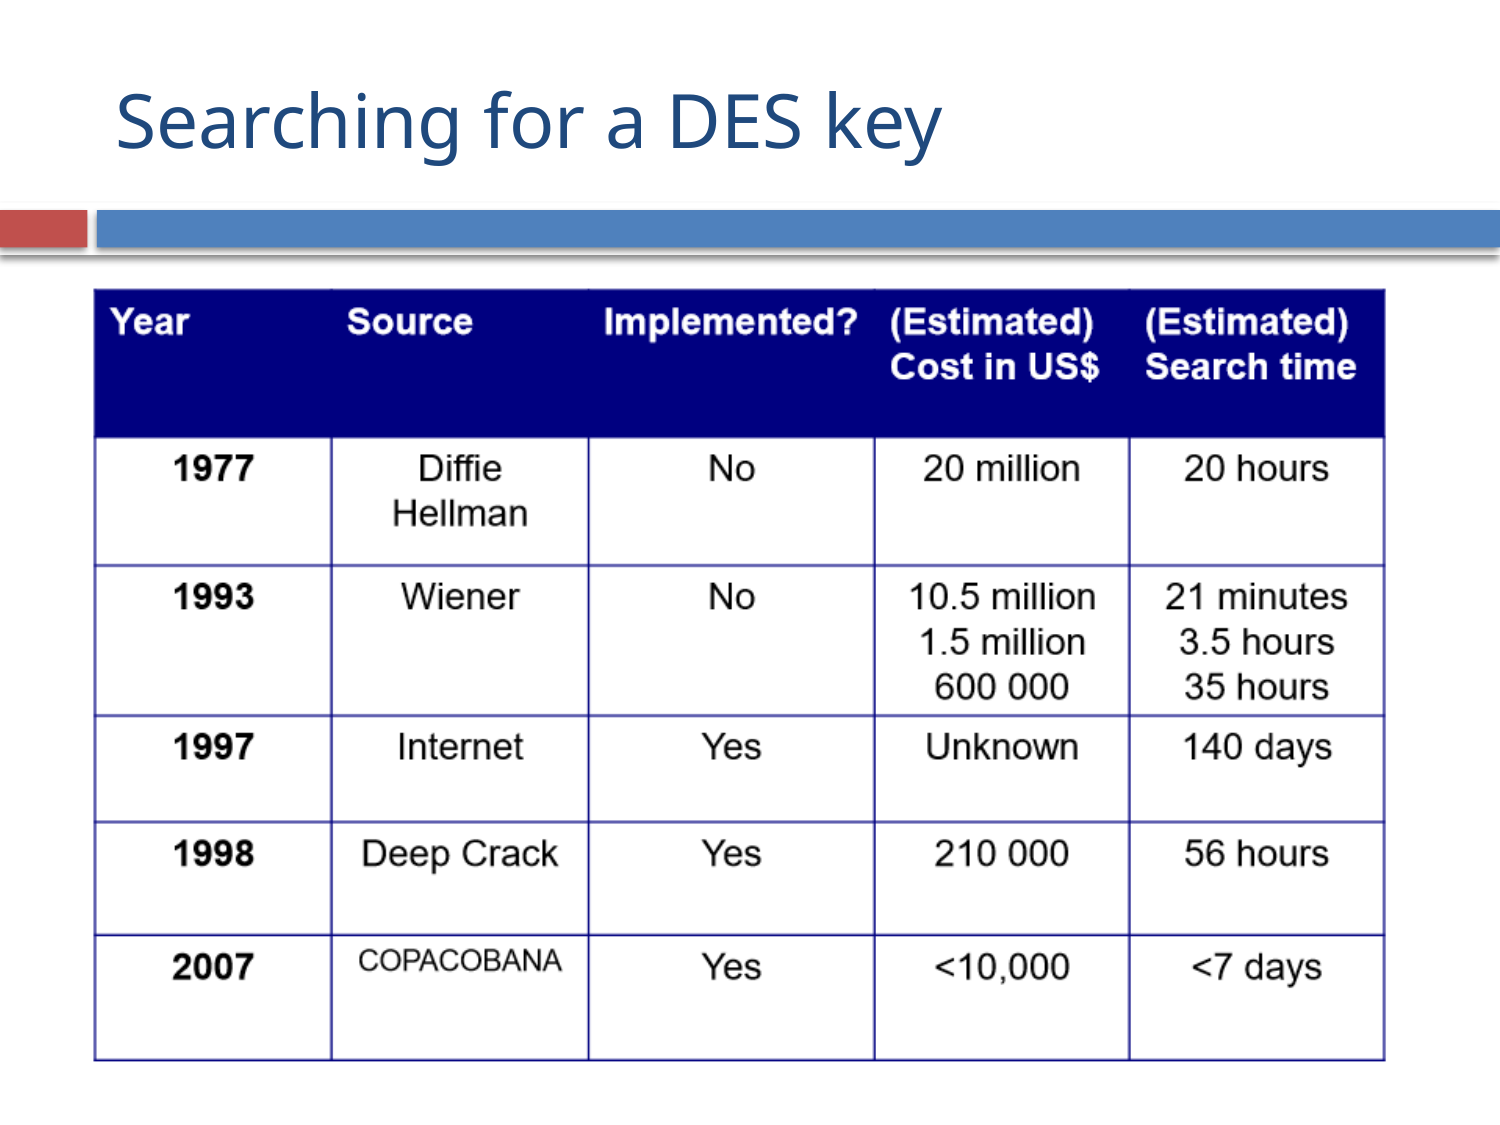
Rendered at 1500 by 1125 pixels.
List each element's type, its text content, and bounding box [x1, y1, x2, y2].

picture [64, 266, 1422, 1071]
title Searching for a DES key [100, 37, 1438, 200]
